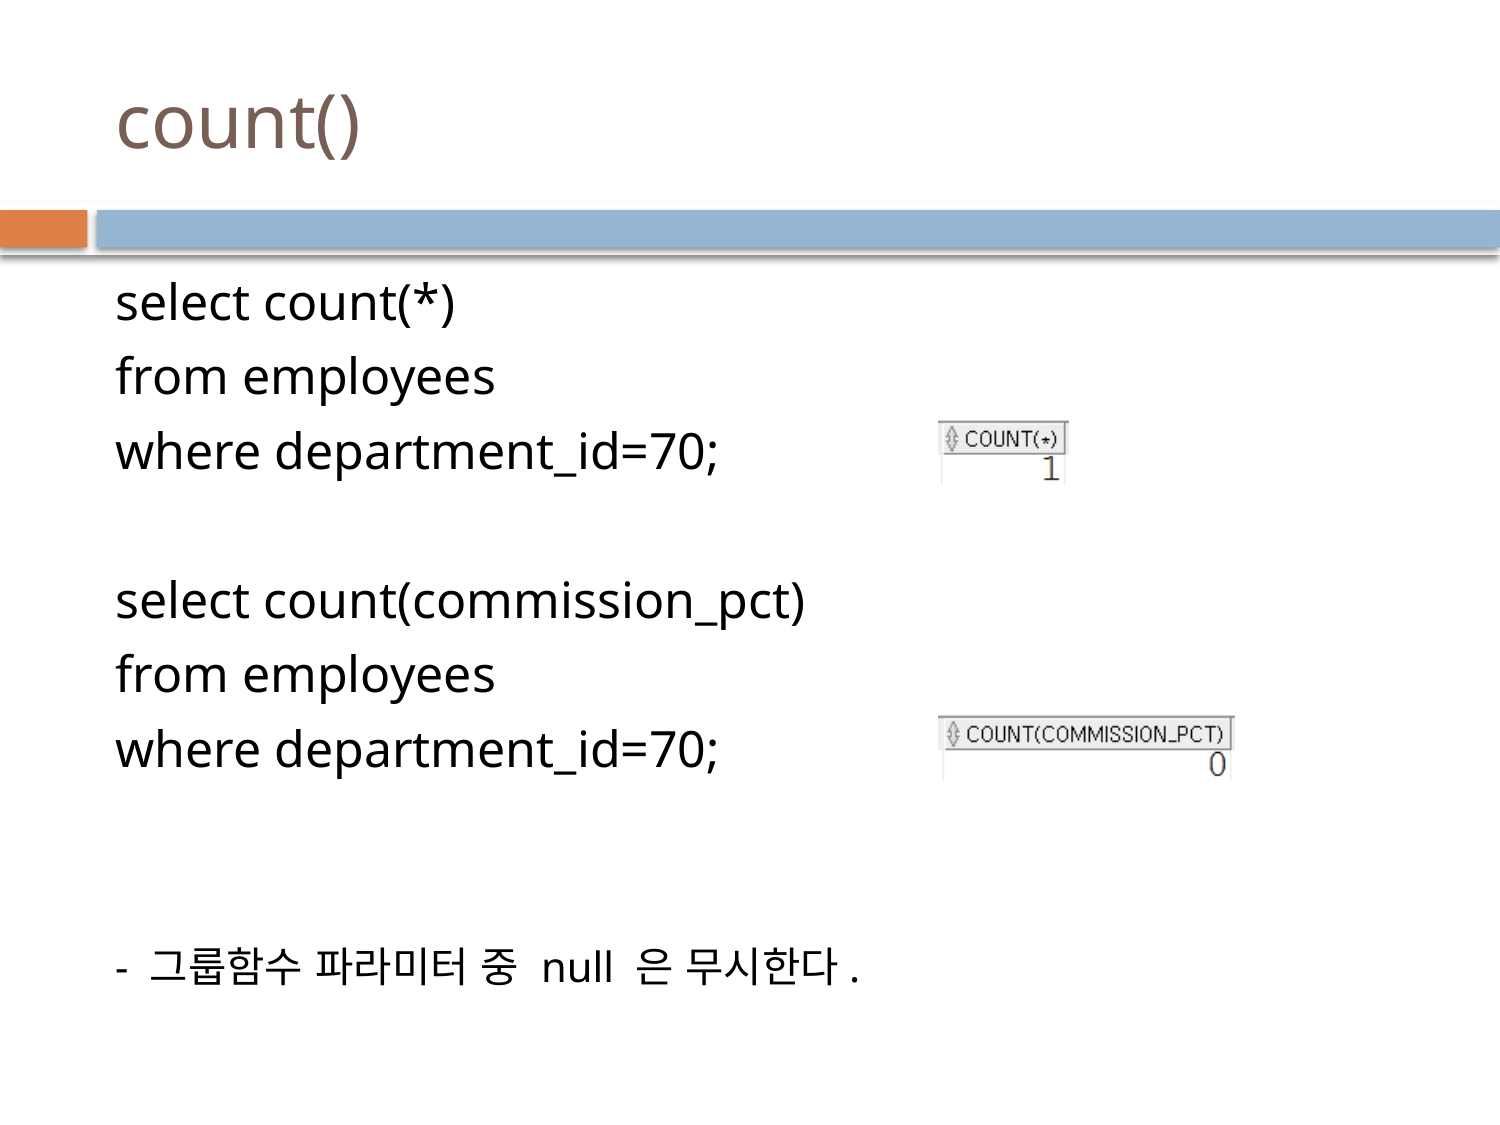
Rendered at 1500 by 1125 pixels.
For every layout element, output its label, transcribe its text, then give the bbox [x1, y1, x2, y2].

picture [938, 420, 1069, 486]
list select count(*) from employees where department_id=70; select count(commission_pct) from employees where department_id=70; - 그룹함수 파라미터 중 null 은 무시한다. [100, 262, 1438, 1000]
title count() [100, 37, 1438, 200]
picture [938, 715, 1235, 781]
